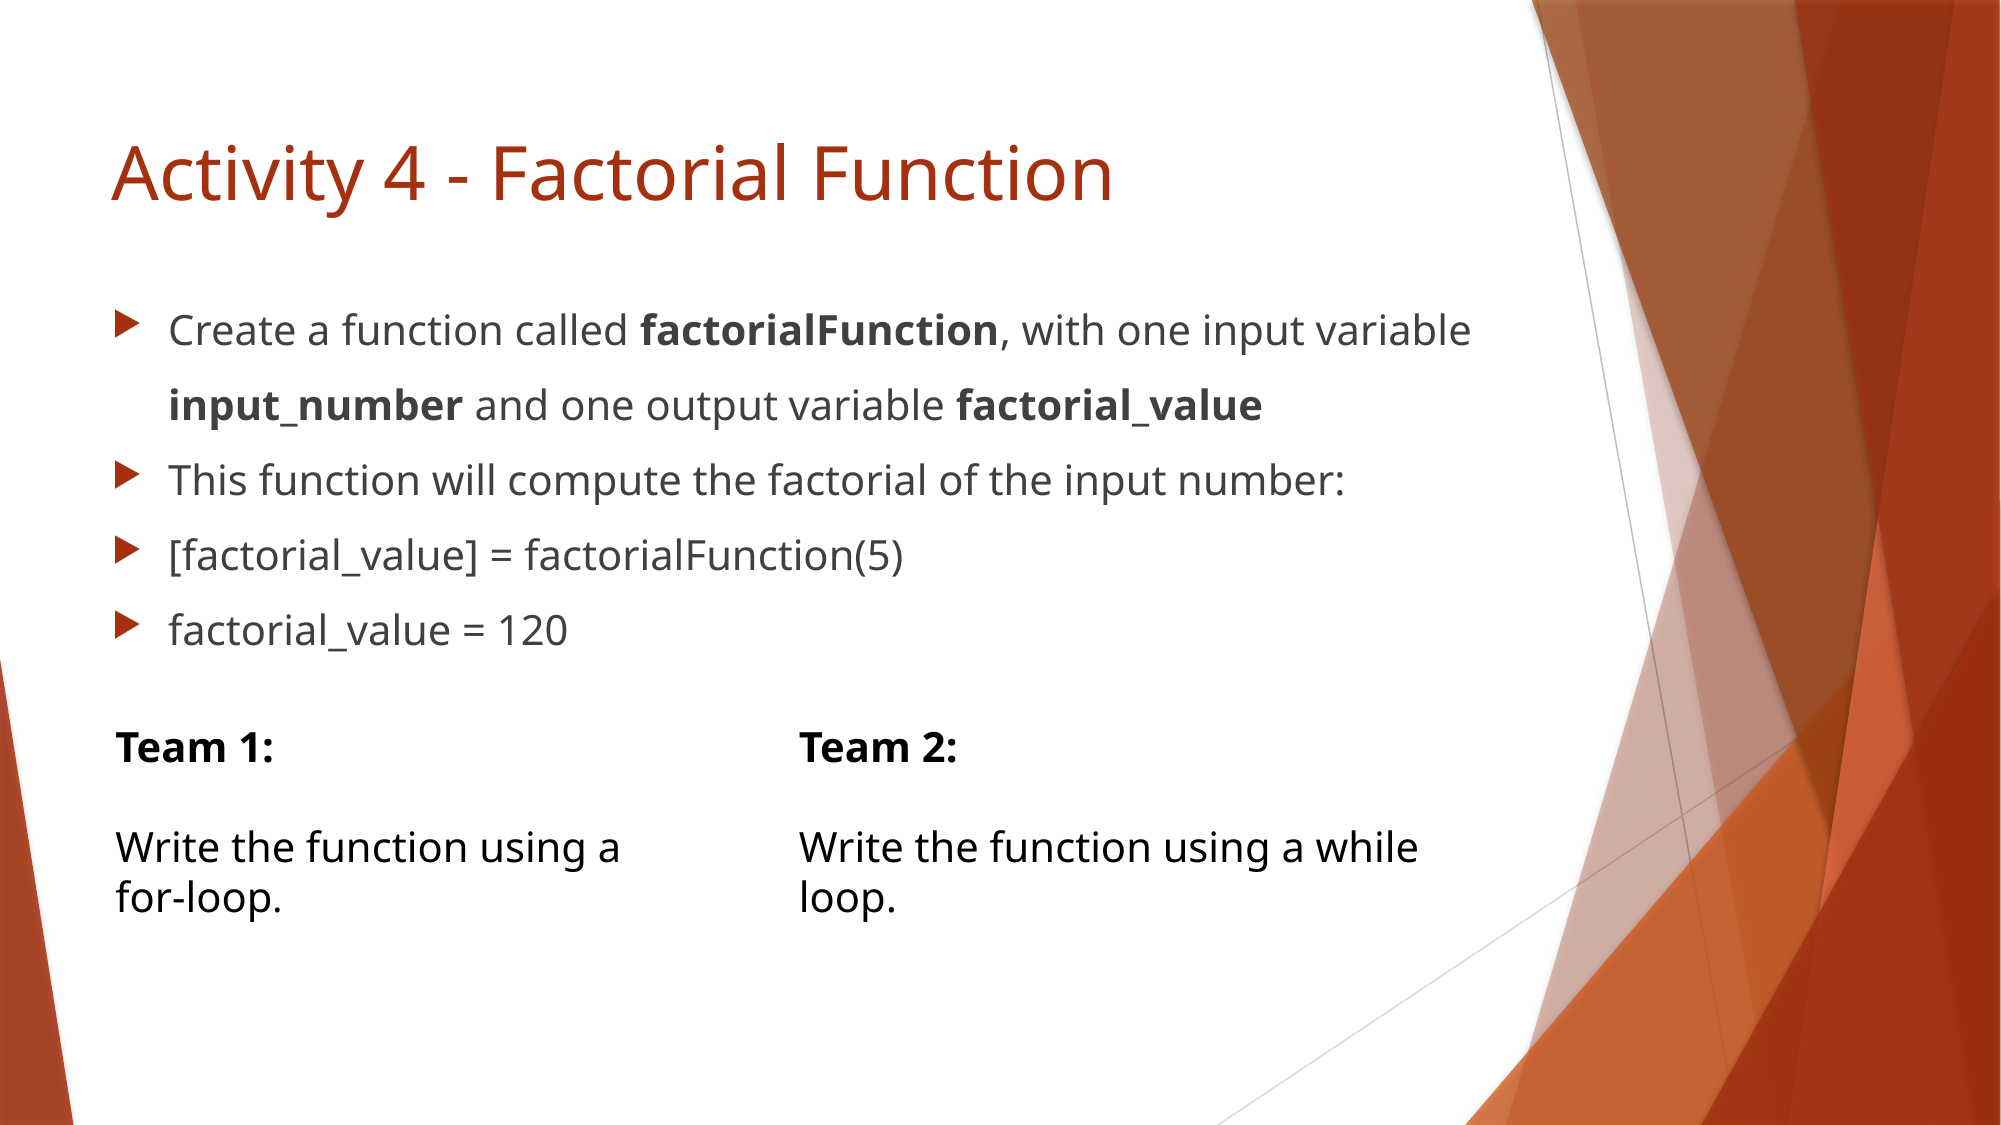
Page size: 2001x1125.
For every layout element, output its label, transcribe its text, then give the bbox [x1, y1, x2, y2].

text_box Team 1: Write the function using a for-loop. [100, 713, 702, 929]
list Create a function called factorialFunction, with one input variable input_number and one output variable factorial_value This function will compute the factorial of the input number: [factorial_value] = factorialFunction(5) factorial_value = 120 [96, 271, 1654, 678]
title Activity 4 - Factorial Function [96, 67, 1508, 271]
text_box Team 2: Write the function using a while loop. [784, 713, 1463, 929]
